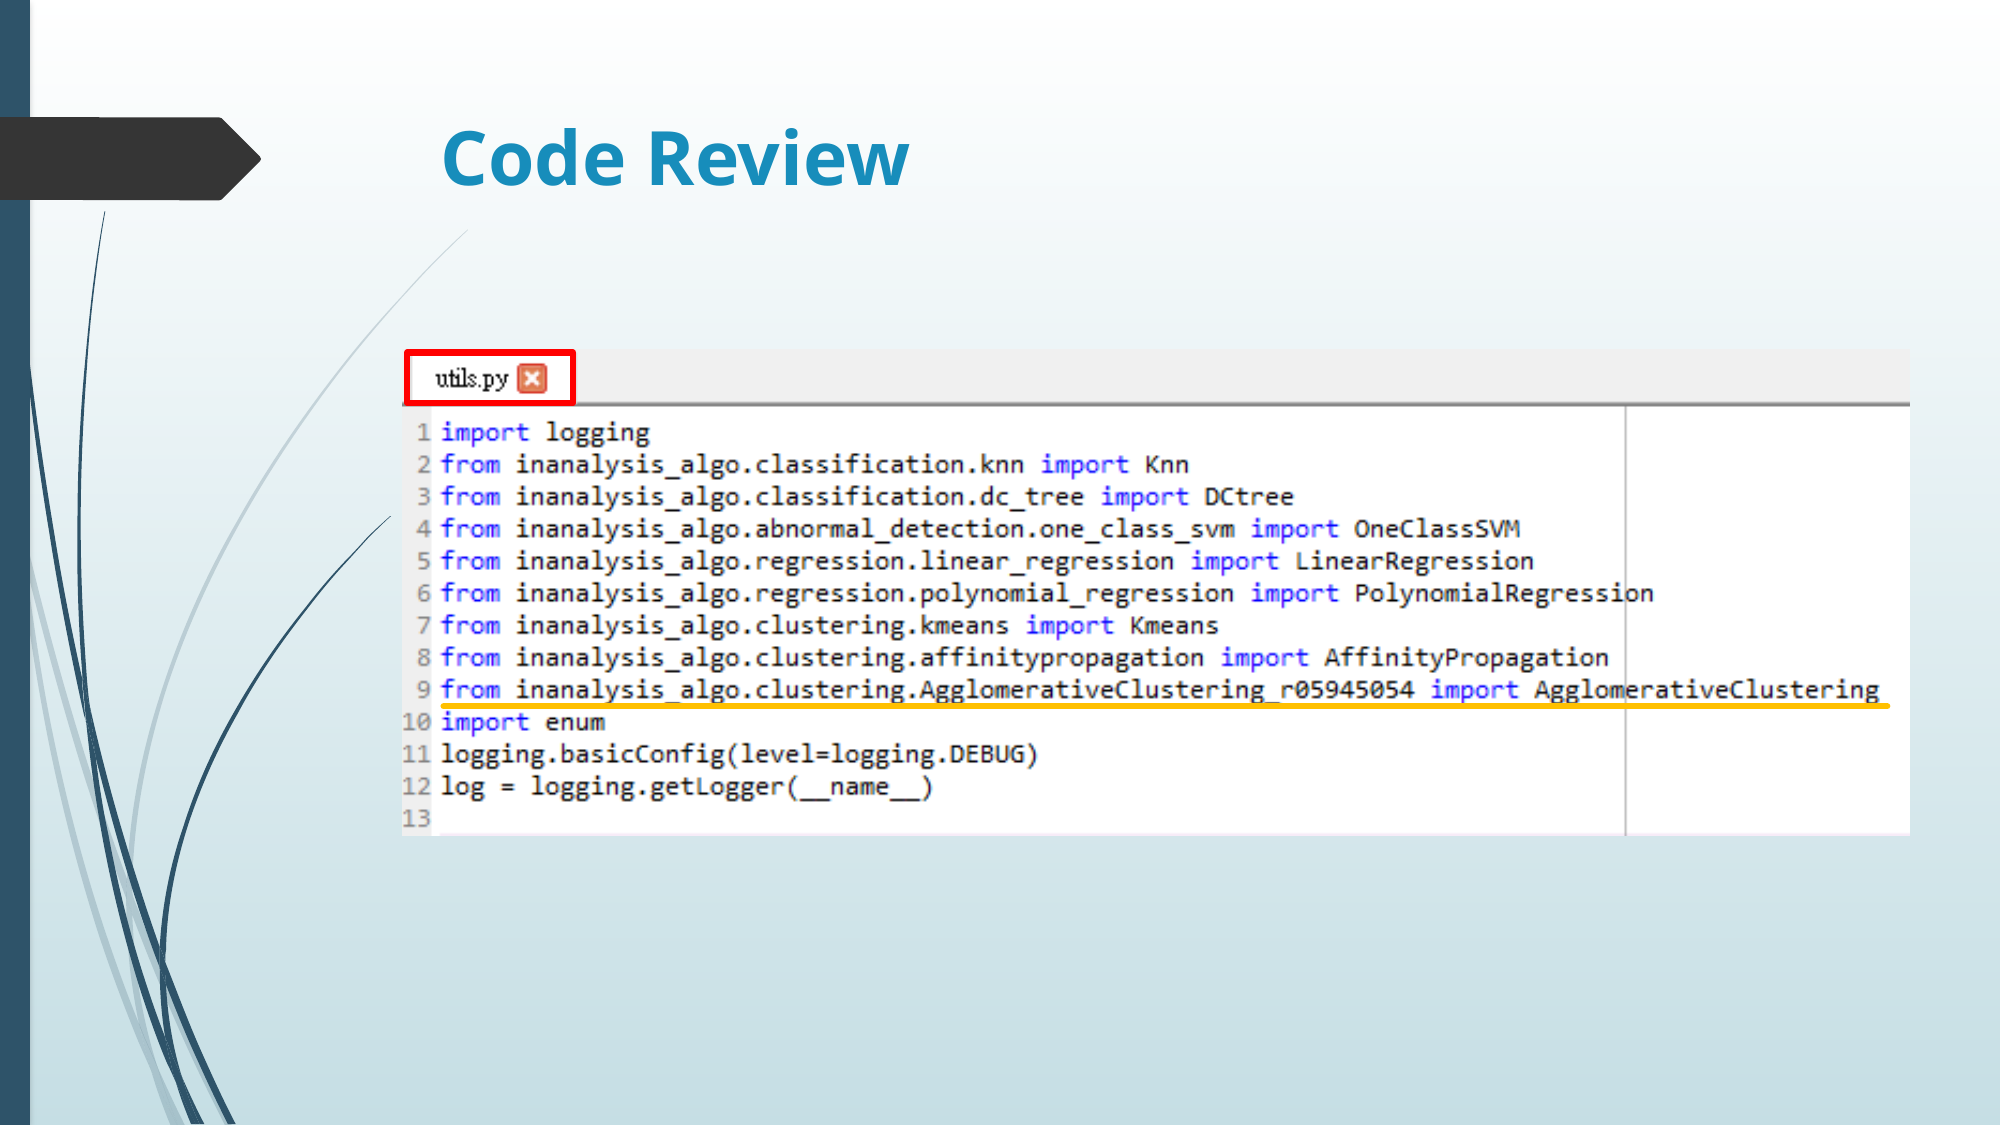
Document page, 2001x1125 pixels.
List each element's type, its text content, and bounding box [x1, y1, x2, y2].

title Code Review [425, 102, 1888, 313]
picture [402, 349, 1910, 836]
